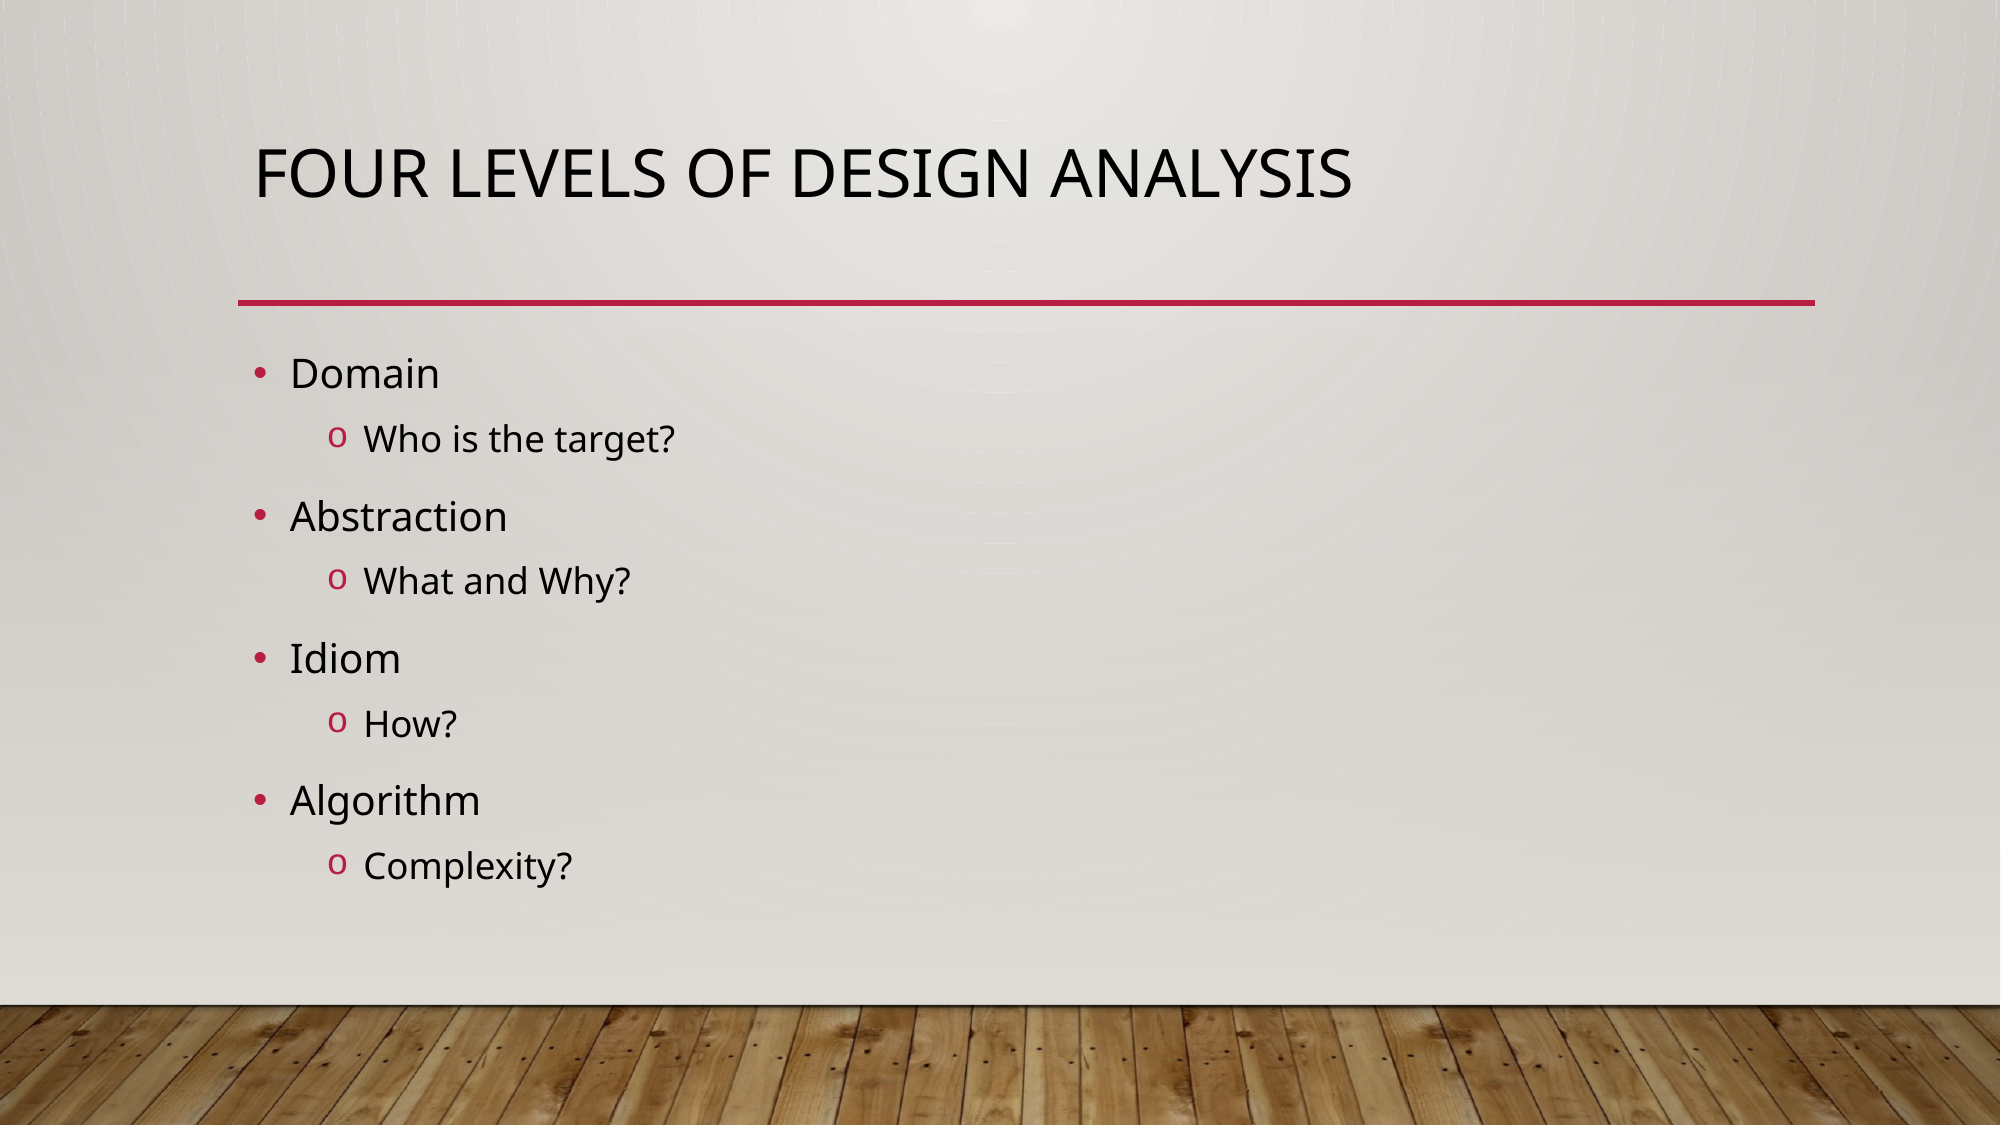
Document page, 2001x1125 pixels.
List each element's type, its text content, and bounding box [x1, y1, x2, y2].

picture [0, 1005, 2000, 1125]
list Domain Who is the target? Abstraction What and Why? Idiom How? Algorithm Complexity? [238, 330, 1814, 897]
title Four levels of design analysis [238, 131, 1814, 305]
